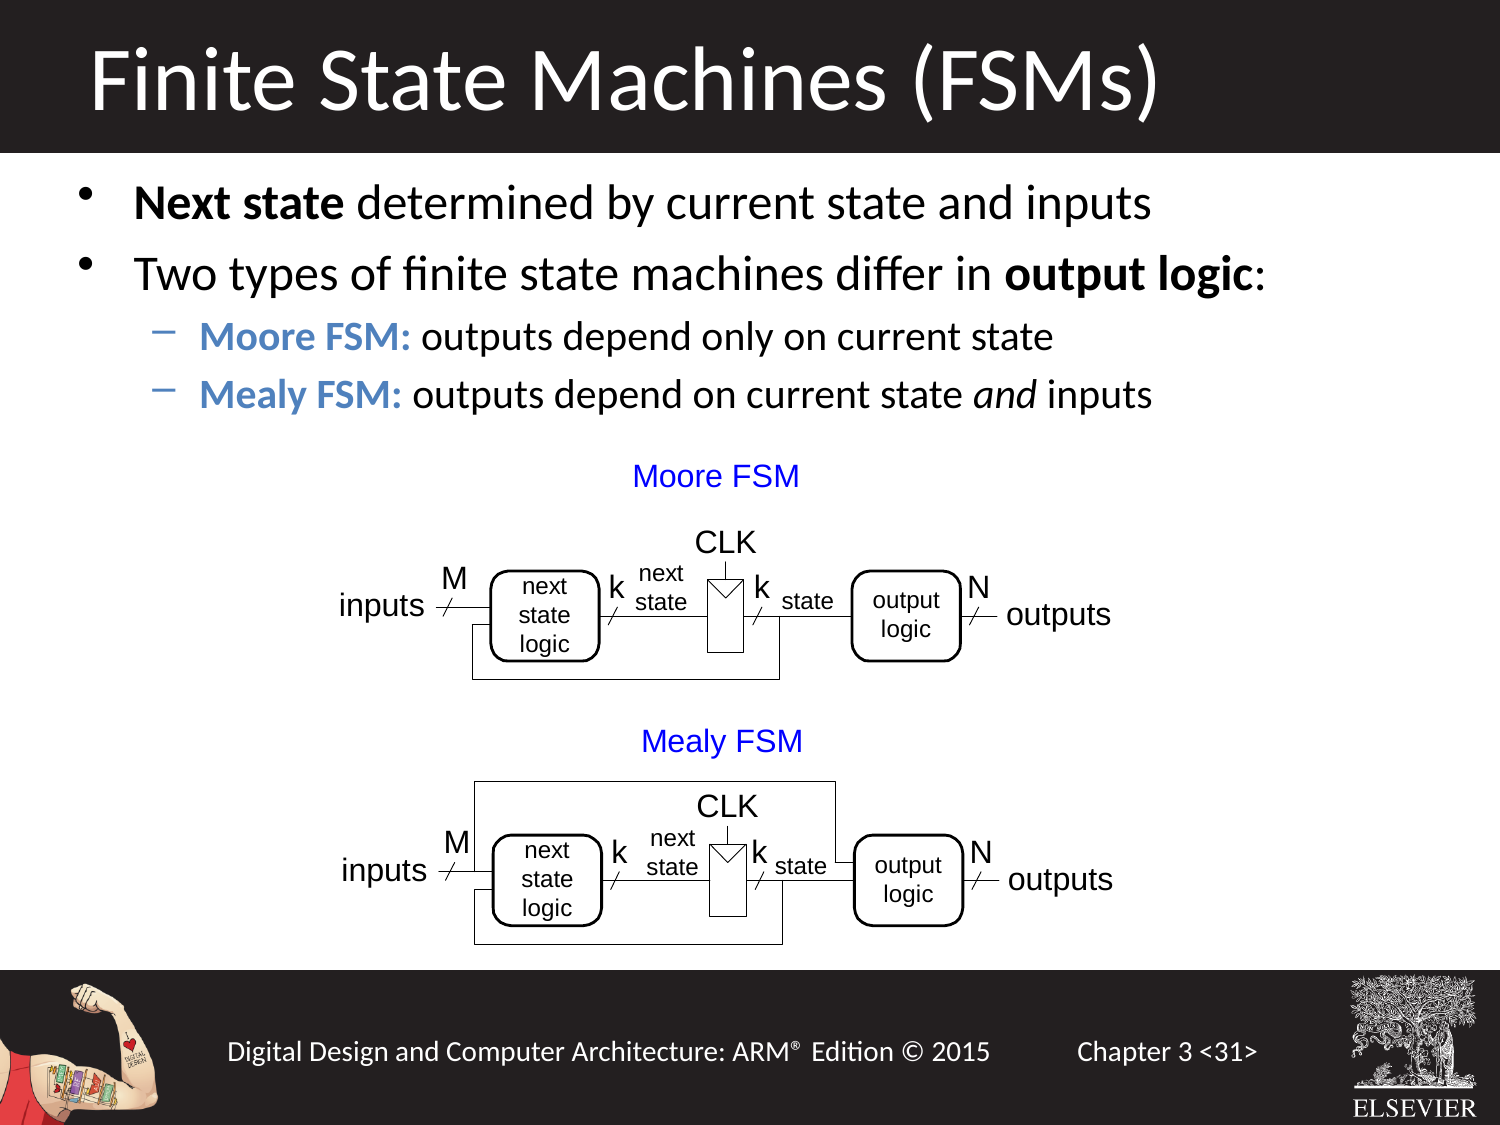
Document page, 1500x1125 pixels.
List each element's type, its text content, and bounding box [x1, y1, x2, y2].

text_box Finite State Machines (FSMs) [75, 11, 1375, 136]
picture [1350, 974, 1477, 1117]
picture [0, 979, 163, 1125]
text_box Next state determined by current state and inputs Two types of finite state machines differ in output logic: Moore FSM: outputs depend only on current state Mealy FSM: outputs depend on current state and inputs [62, 162, 1388, 1013]
text_box [87, 174, 1413, 1025]
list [312, 437, 1138, 949]
